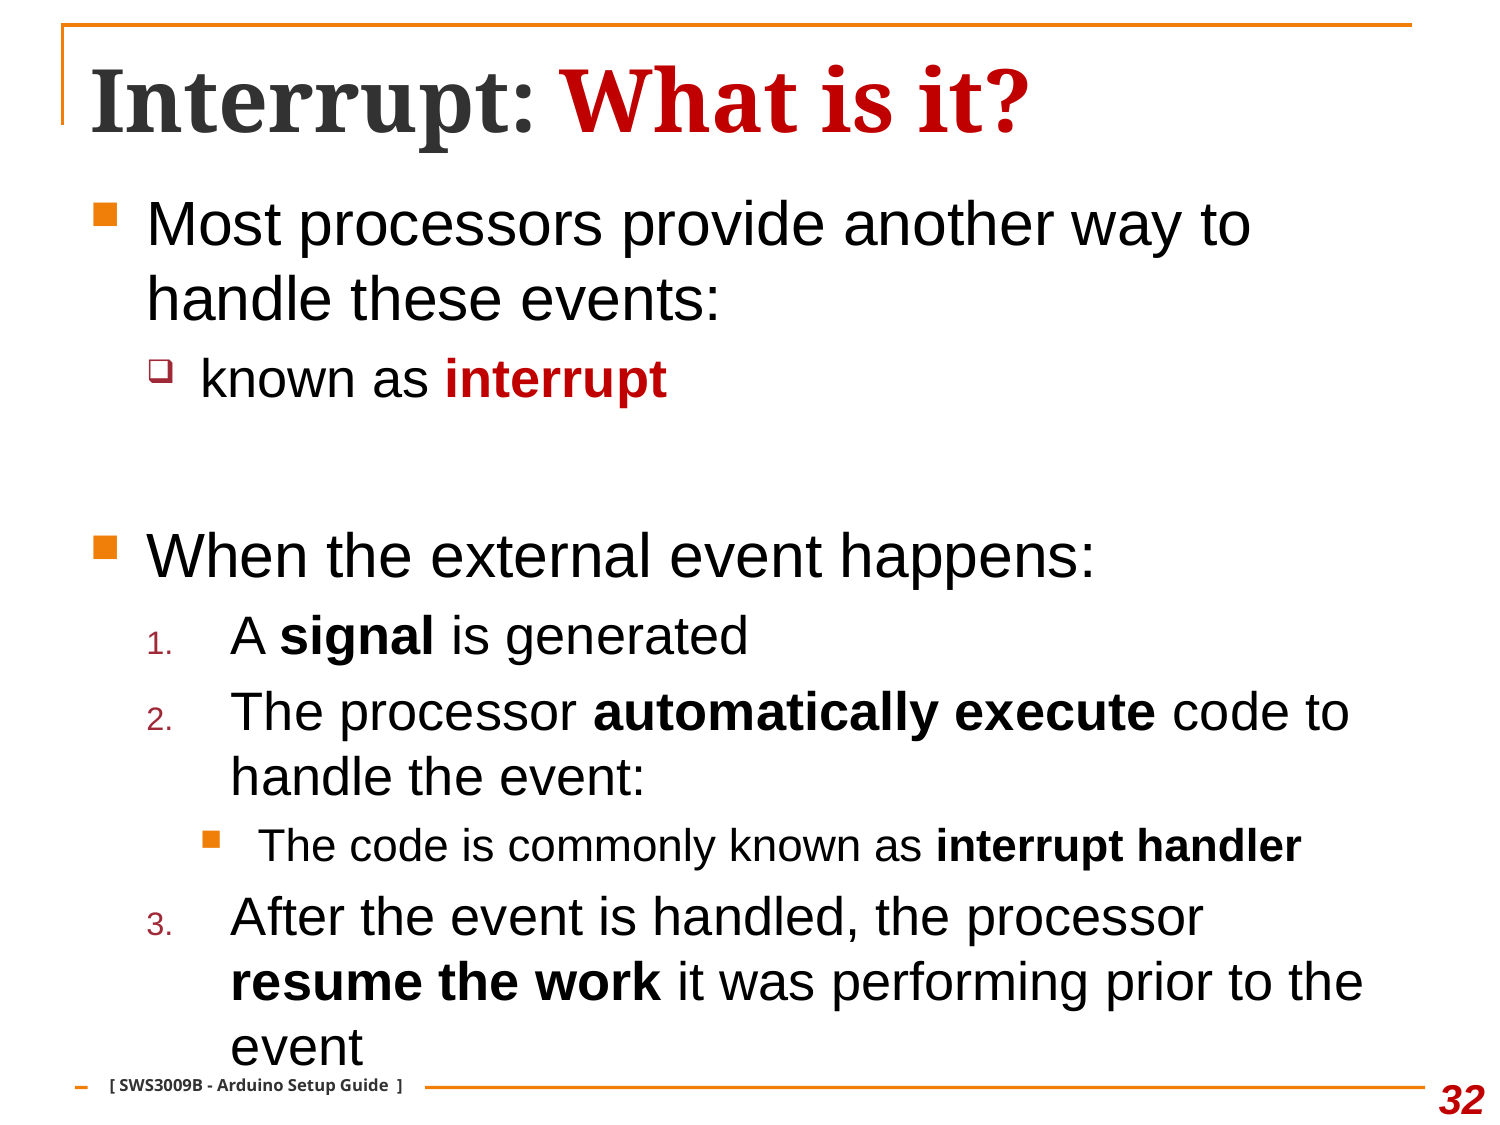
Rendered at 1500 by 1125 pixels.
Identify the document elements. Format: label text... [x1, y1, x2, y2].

footer [ SWS3009B - Arduino Setup Guide ] [87, 1074, 426, 1101]
slide_number 32 [1400, 1065, 1500, 1125]
list Most processors provide another way to handle these events: known as interrupt When the external event happens: A signal is generated The processor automatically execute code to handle the event: The code is commonly known as interrupt handler After the event is handled, the processor resume the work it was performing prior to the event [74, 174, 1426, 1076]
title Interrupt: What is it? [74, 37, 1426, 168]
